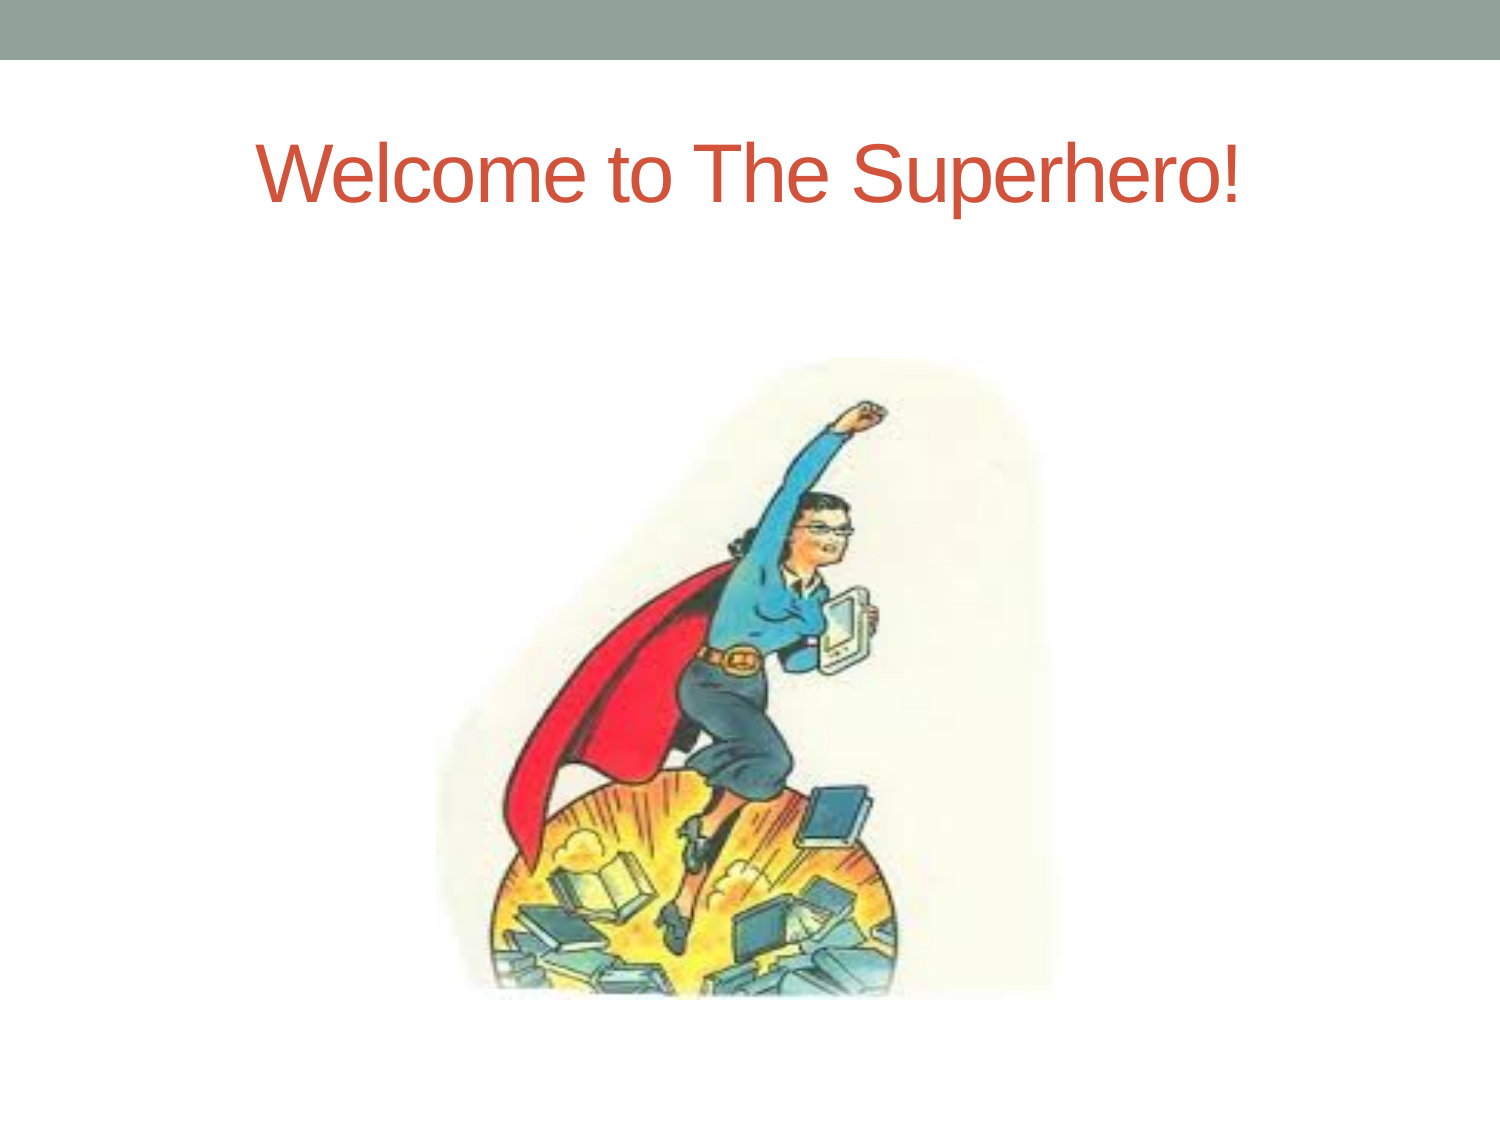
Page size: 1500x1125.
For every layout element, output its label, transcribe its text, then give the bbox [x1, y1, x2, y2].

picture [435, 358, 1062, 1000]
title Welcome to The Superhero! [75, 87, 1425, 250]
